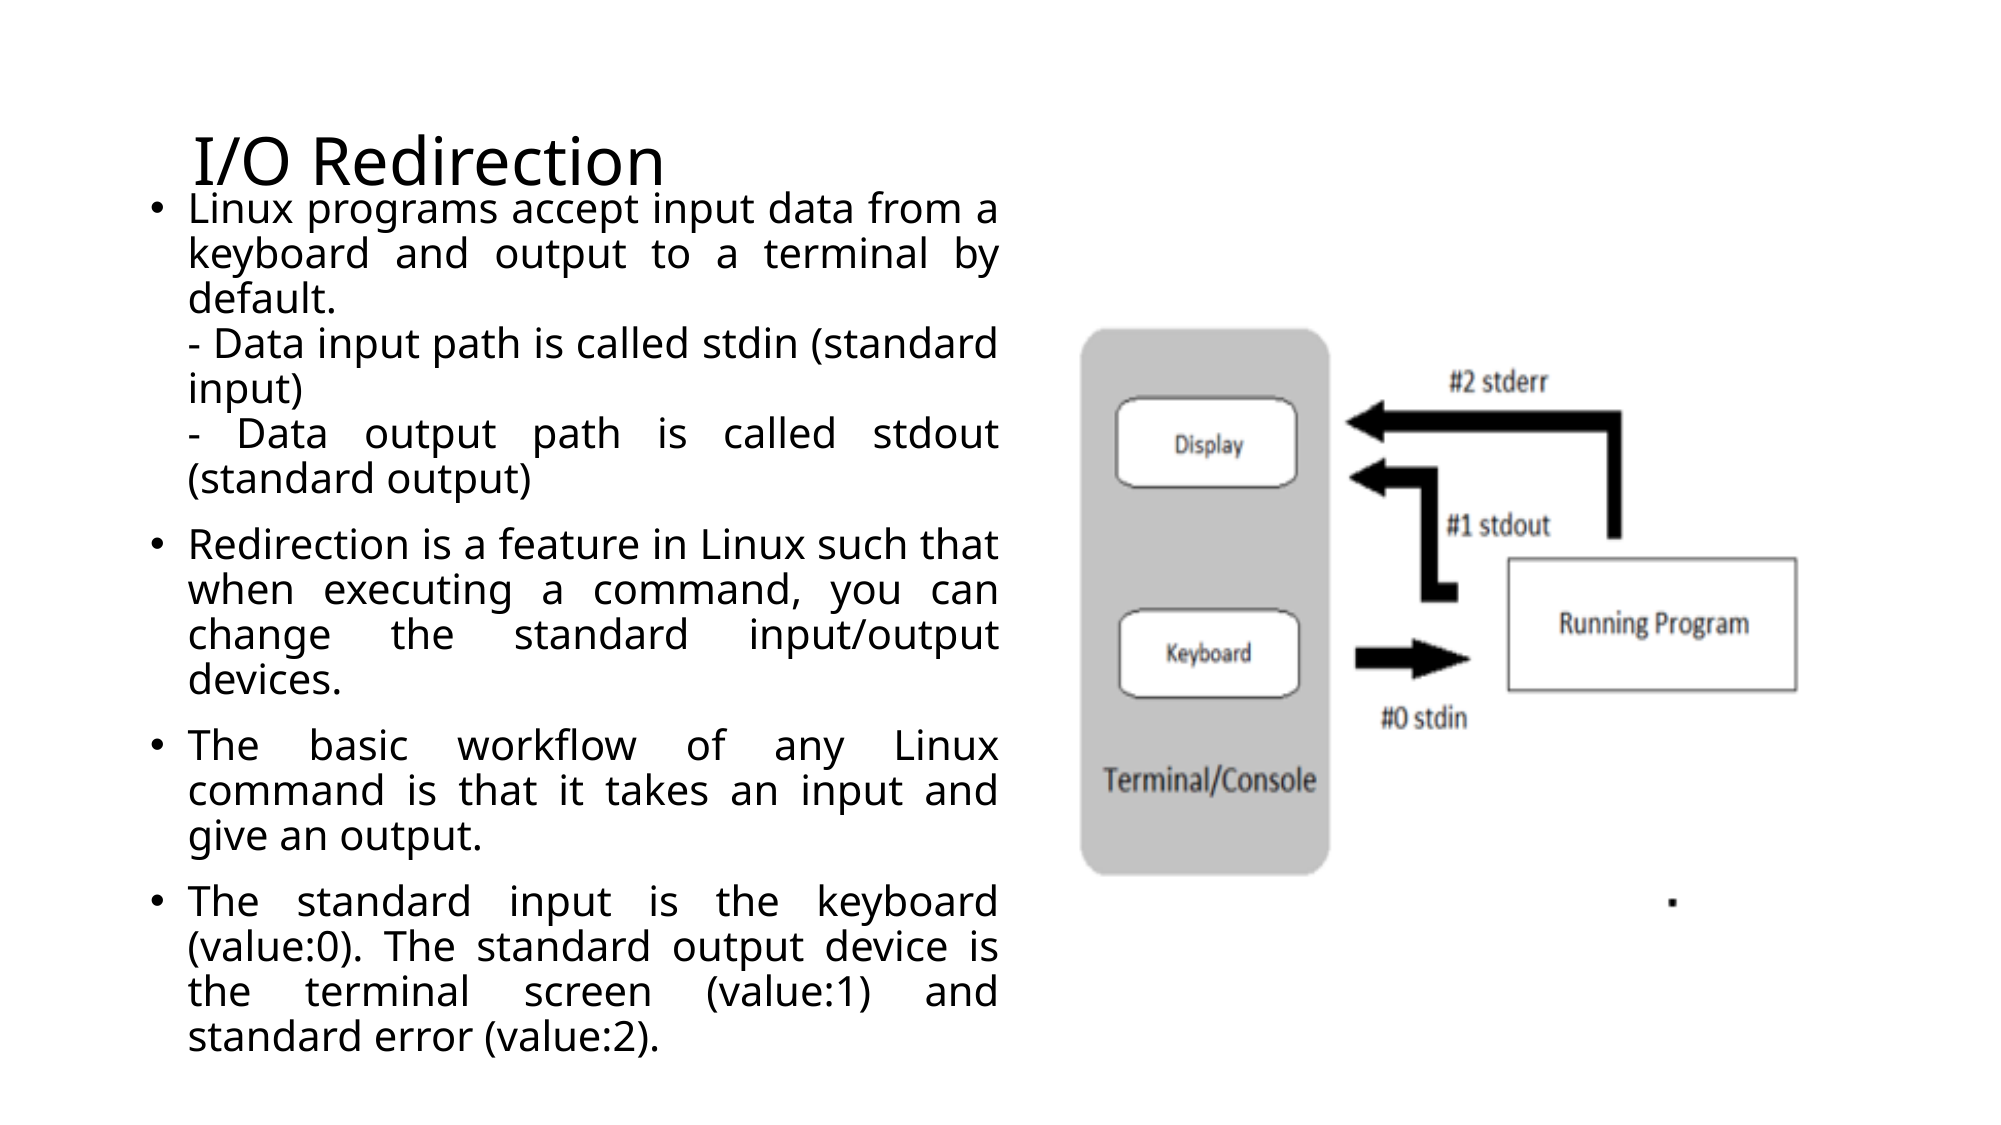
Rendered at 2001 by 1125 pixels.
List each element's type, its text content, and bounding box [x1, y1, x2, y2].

title I/O Redirection [193, 54, 1919, 272]
picture [1036, 274, 1882, 958]
list Linux programs accept input data from a keyboard and output to a terminal by default. - Data input path is called stdin (standard input) - Data output path is called stdout (standard output) Redirection is a feature in Linux such that when executing a command, you can change the standard input/output devices. The basic workflow of any Linux command is that it takes an input and give an output. The standard input is the keyboard (value:0). The standard output device is the terminal screen (value:1) and standard error (value:2). [150, 187, 1000, 902]
